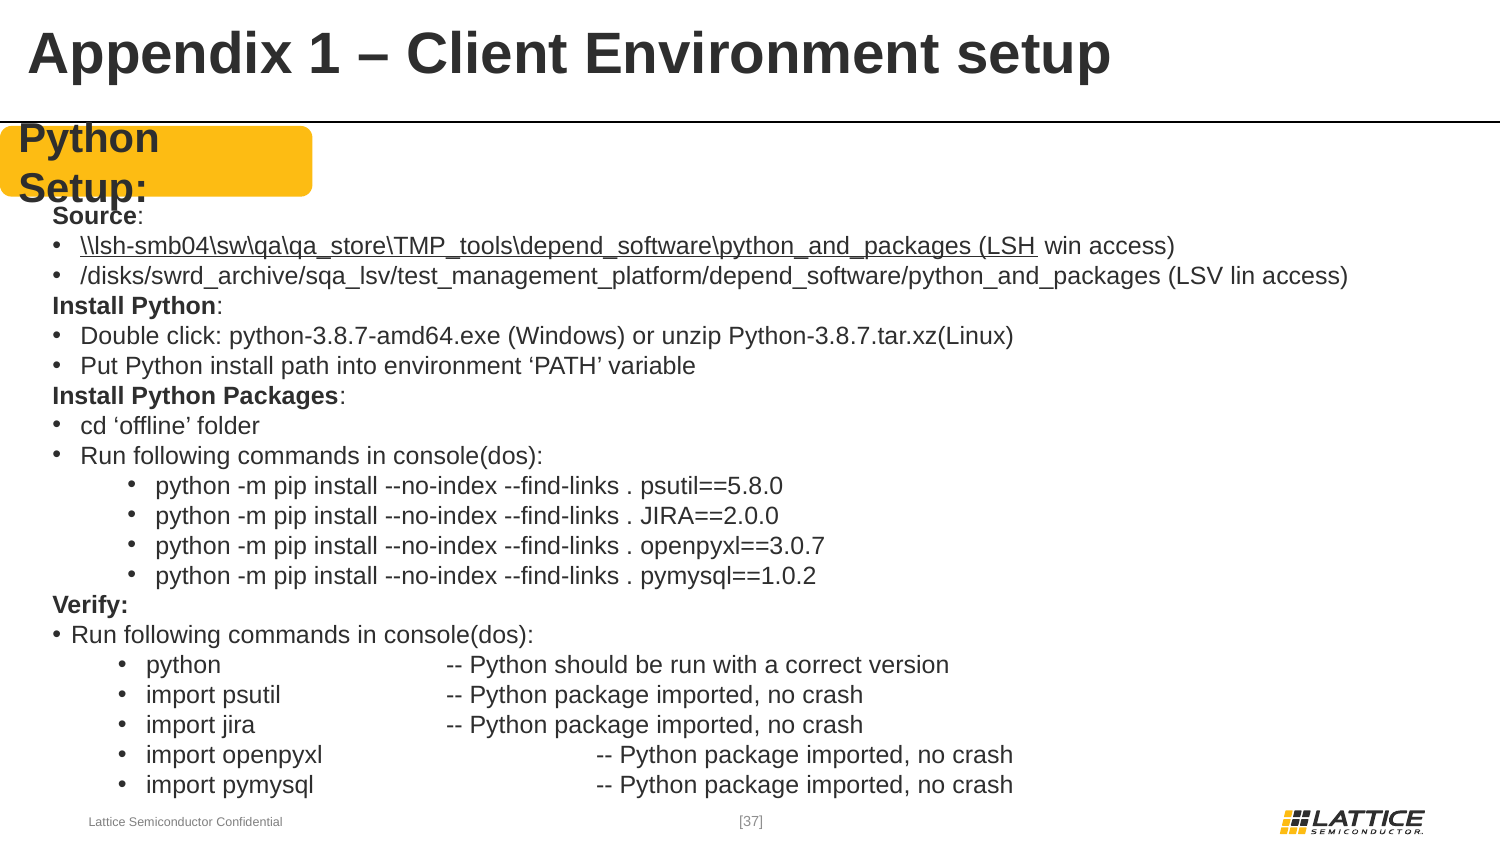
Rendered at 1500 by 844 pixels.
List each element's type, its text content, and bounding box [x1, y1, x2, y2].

text_box Source: \\lsh-smb04\sw\qa\qa_store\TMP_tools\depend_software\python_and_packages (LSH win access) /disks/swrd_archive/sqa_lsv/test_management_platform/depend_software/python_and_packages (LSV lin access) Install Python: Double click: python-3.8.7-amd64.exe (Windows) or unzip Python-3.8.7.tar.xz(Linux) Put Python install path into environment ‘PATH’ variable Install Python Packages: cd ‘offline’ folder Run following commands in console(dos): python -m pip install --no-index --find-links . psutil==5.8.0 python -m pip install --no-index --find-links . JIRA==2.0.0 python -m pip install --no-index --find-links . openpyxl==3.0.7 python -m pip install --no-index --find-links . pymysql==1.0.2 Verify: Run following commands in console(dos): python -- Python should be run with a correct version import psutil -- Python package imported, no crash import jira -- Python package imported, no crash import openpyxl -- Python package imported, no crash import pymysql -- Python package imported, no crash [37, 192, 1375, 806]
text_box Python Setup: [0, 125, 313, 197]
title Appendix 1 – Client Environment setup [12, 14, 1175, 93]
